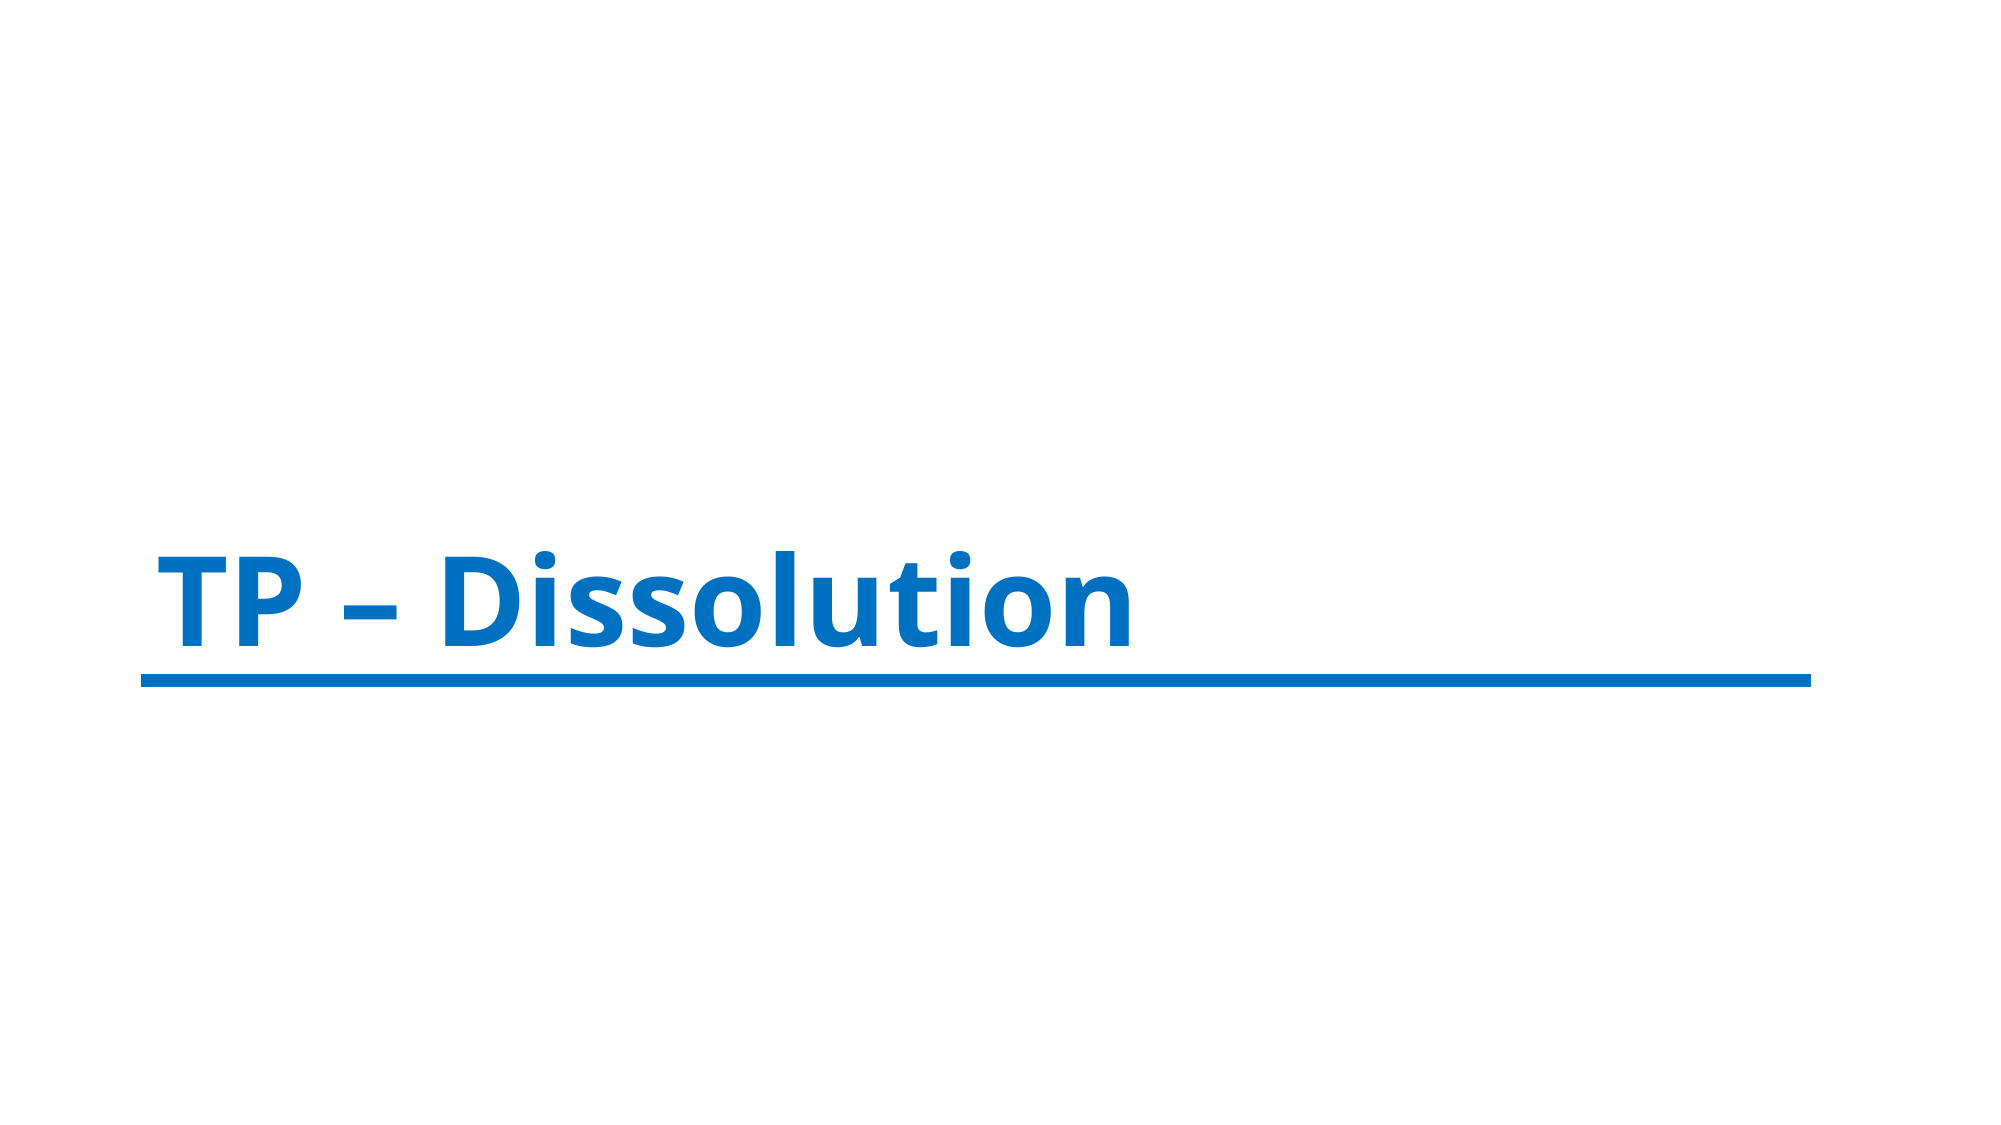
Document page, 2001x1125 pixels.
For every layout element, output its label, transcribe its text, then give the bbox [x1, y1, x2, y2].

title TP – Dissolution [141, 501, 1812, 680]
